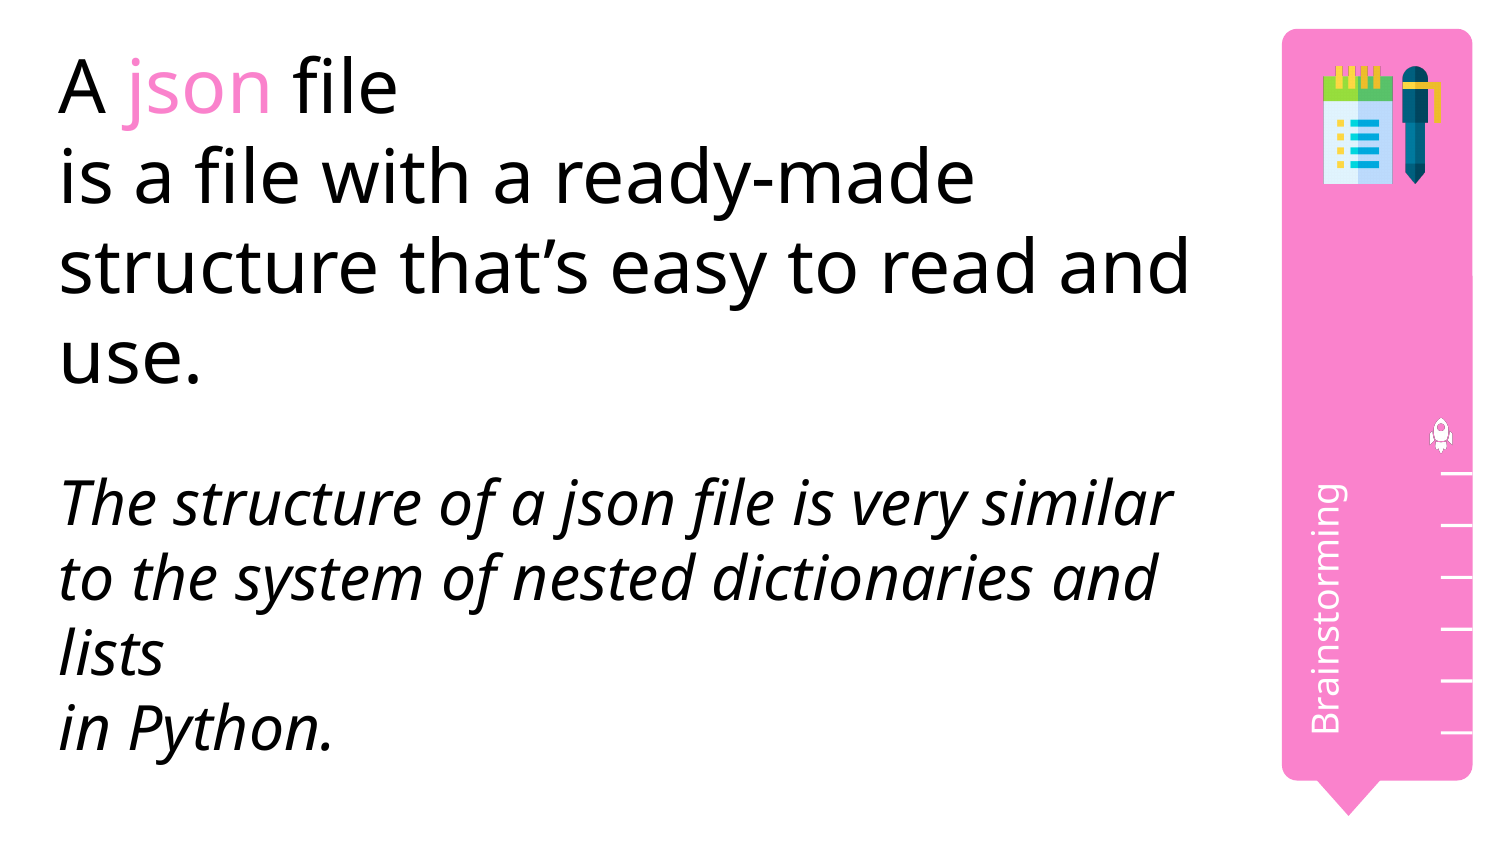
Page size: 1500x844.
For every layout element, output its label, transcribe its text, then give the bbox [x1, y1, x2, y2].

text_box A json file is a file with a ready-made structure that’s easy to read and use. [58, 38, 1250, 142]
picture [1423, 412, 1459, 459]
picture [1323, 65, 1442, 184]
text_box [1281, 28, 1473, 817]
text_box The structure of a json file is very similar to the system of nested dictionaries and lists in Python. [58, 462, 1232, 567]
